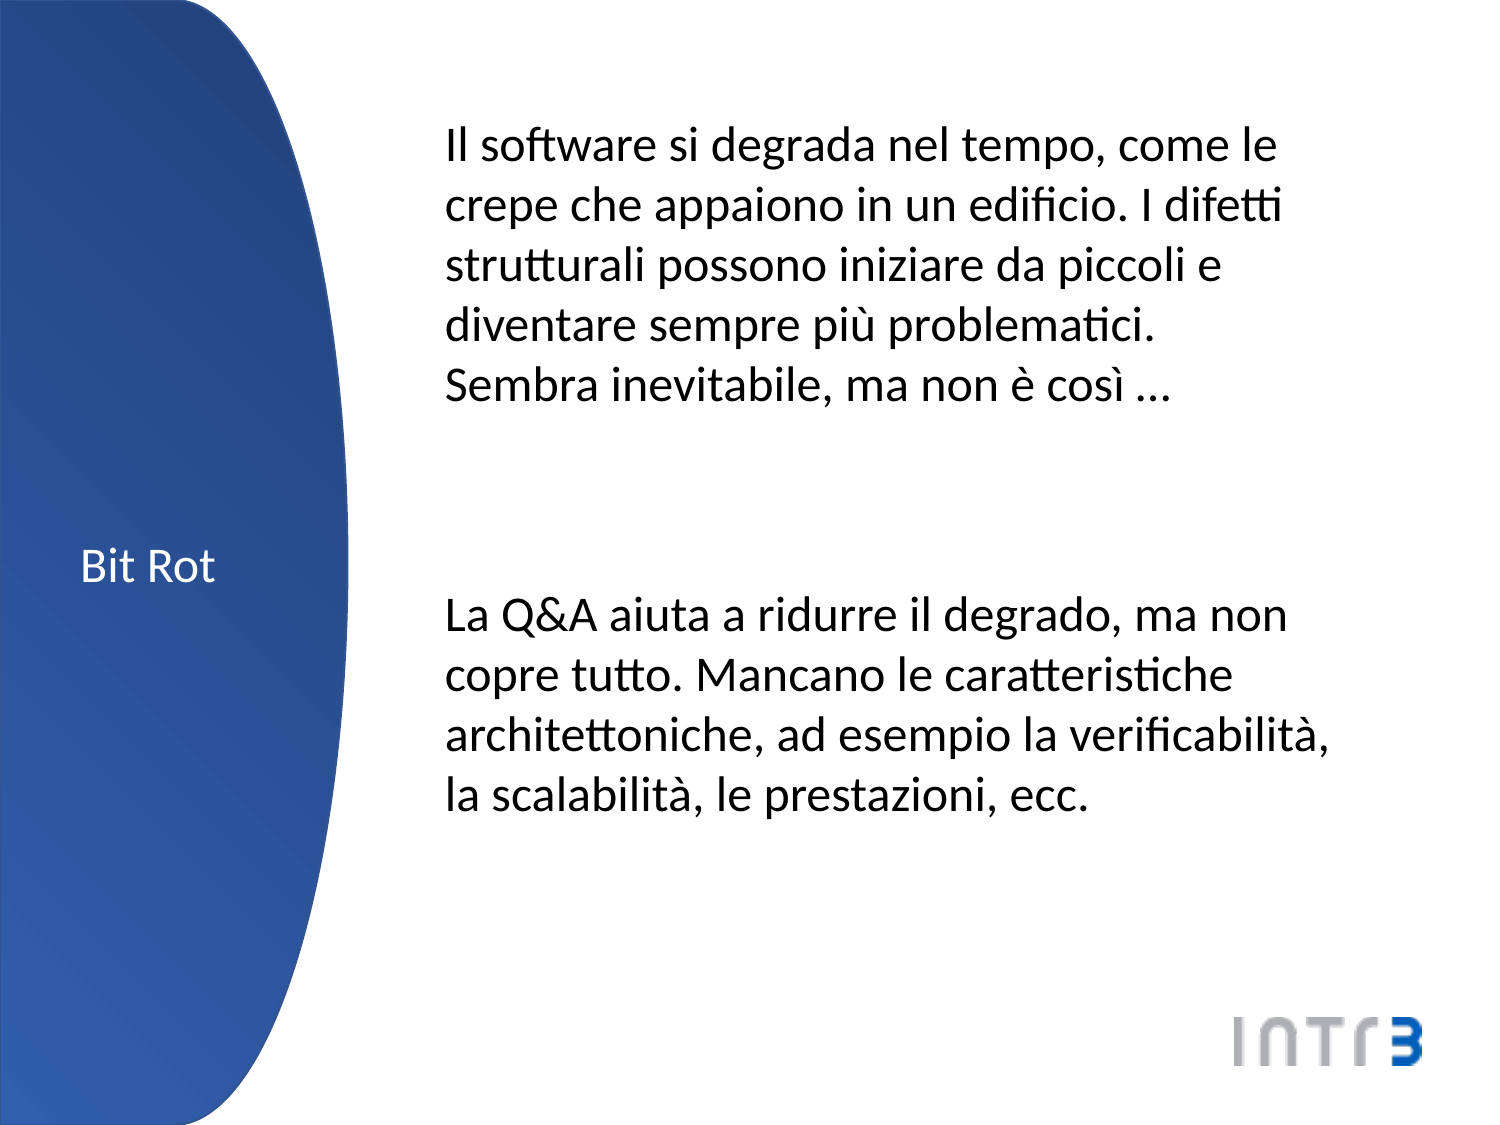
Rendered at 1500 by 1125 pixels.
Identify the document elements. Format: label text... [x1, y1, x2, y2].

picture [1234, 1017, 1422, 1066]
text_box Il software si degrada nel tempo, come le crepe che appaiono in un edificio. I difetti strutturali possono iniziare da piccoli e diventare sempre più problematici. Sembra inevitabile, ma non è così … [430, 103, 1390, 419]
text_box La Q&A aiuta a ridurre il degrado, ma non copre tutto. Mancano le caratteristiche architettoniche, ad esempio la verificabilità, la scalabilità, le prestazioni, ecc. [430, 574, 1390, 829]
text_box Bit Rot [0, 0, 349, 1125]
